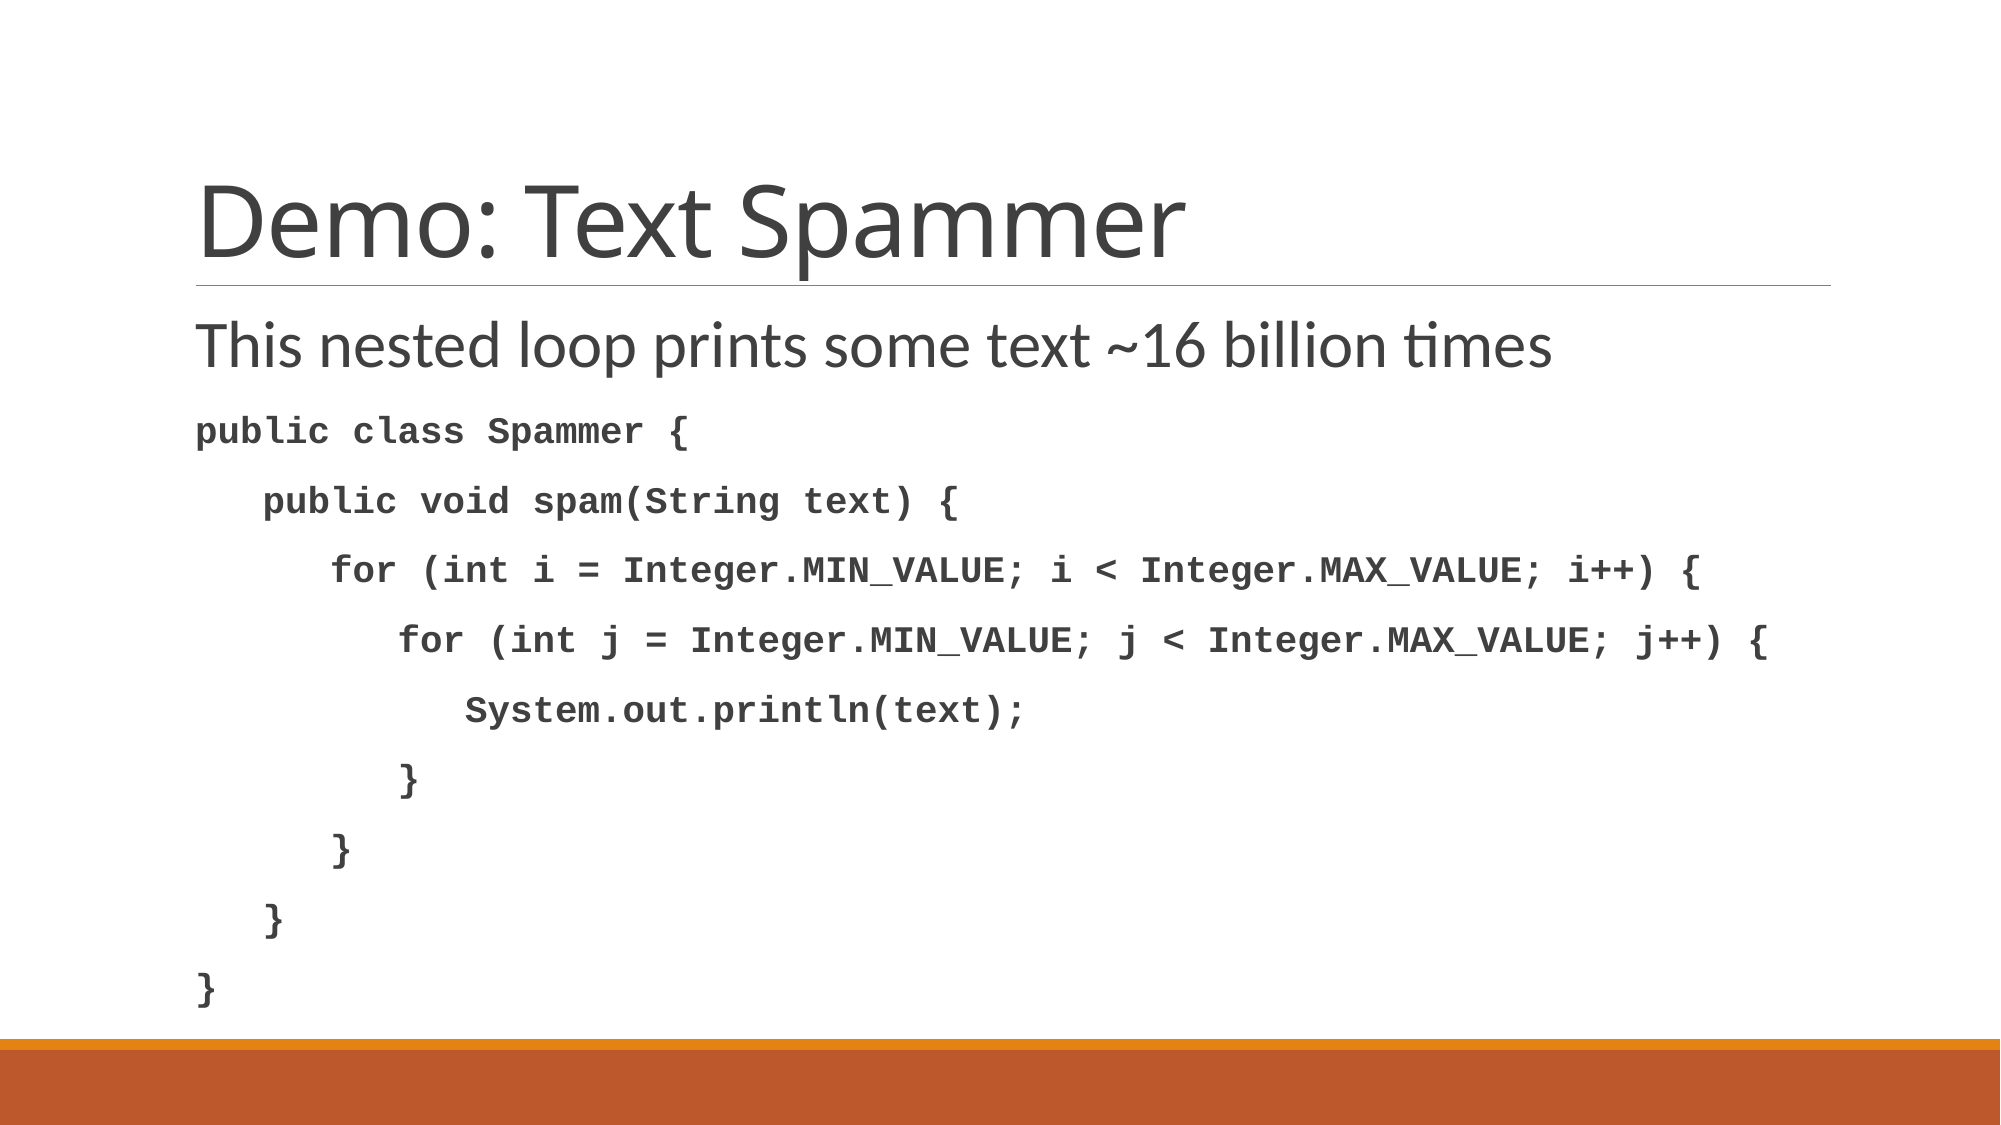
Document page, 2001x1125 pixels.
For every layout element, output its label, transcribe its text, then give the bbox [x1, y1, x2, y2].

title Demo: Text Spammer [180, 47, 1830, 285]
list This nested loop prints some text ~16 billion times public class Spammer { public void spam(String text) { for (int i = Integer.MIN_VALUE; i < Integer.MAX_VALUE; i++) { for (int j = Integer.MIN_VALUE; j < Integer.MAX_VALUE; j++) { System.out.println(text); } } } } [180, 302, 1830, 963]
